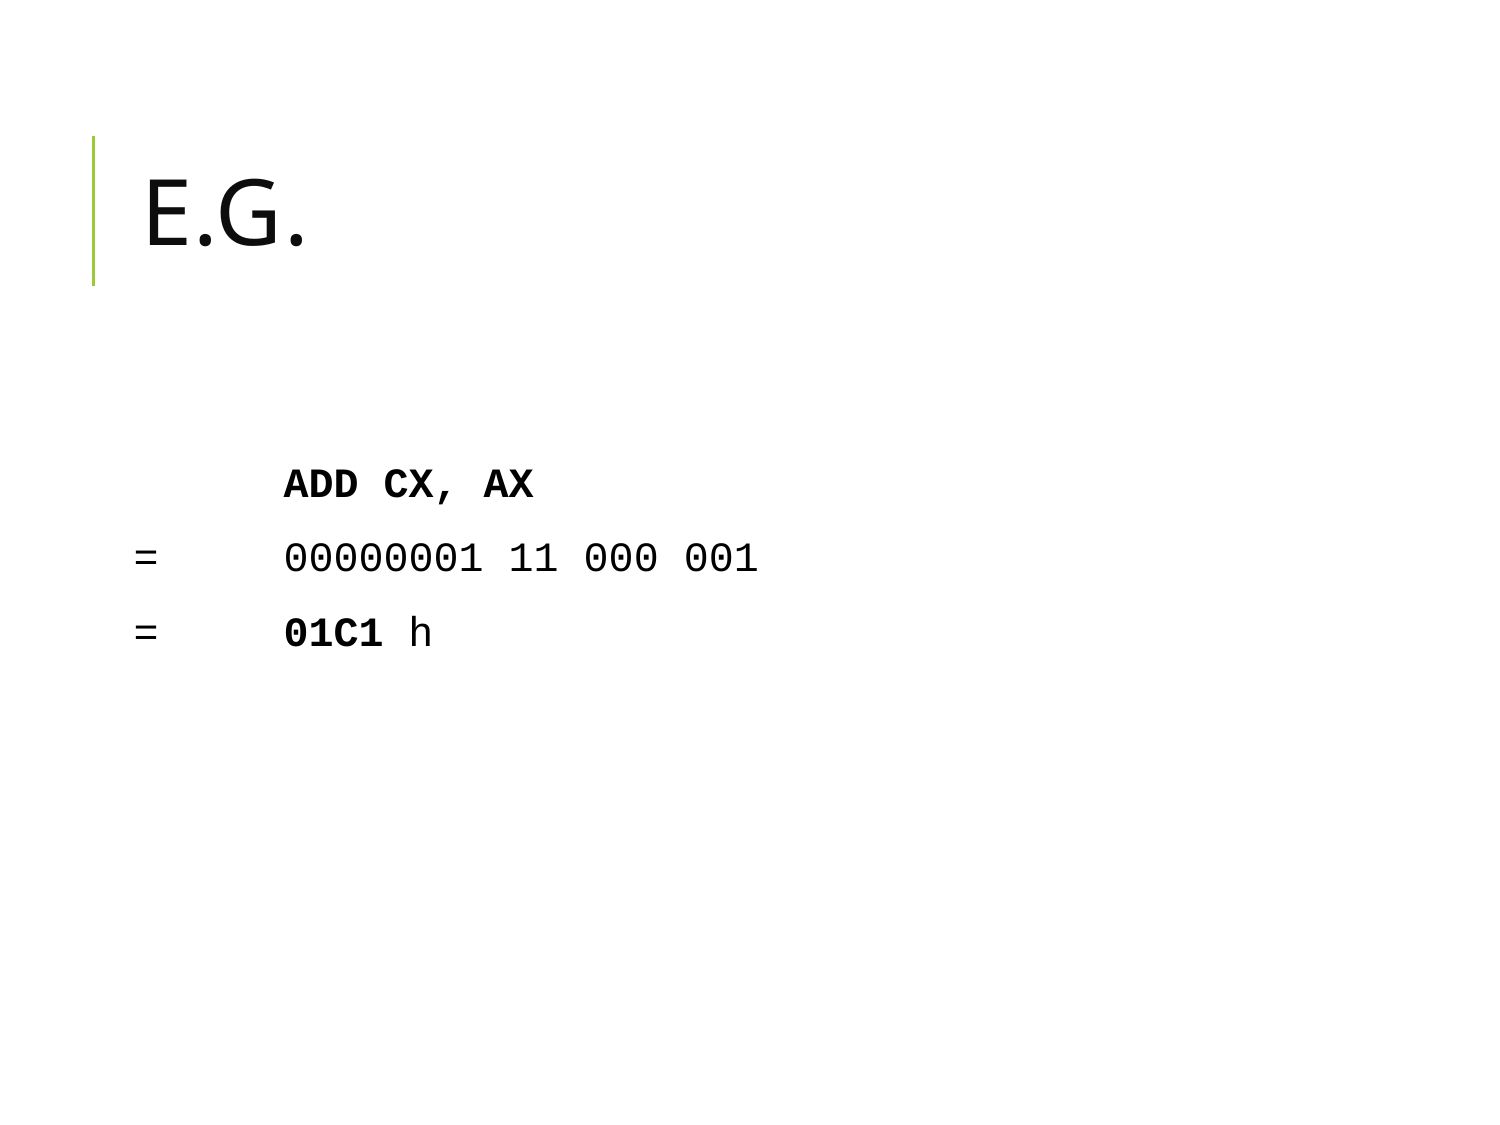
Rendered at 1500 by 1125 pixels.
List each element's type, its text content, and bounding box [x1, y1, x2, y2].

list ADD CX, AX = 00000001 11 000 001 = 01C1 h [126, 375, 1322, 1035]
title e.g. [126, 96, 1322, 342]
